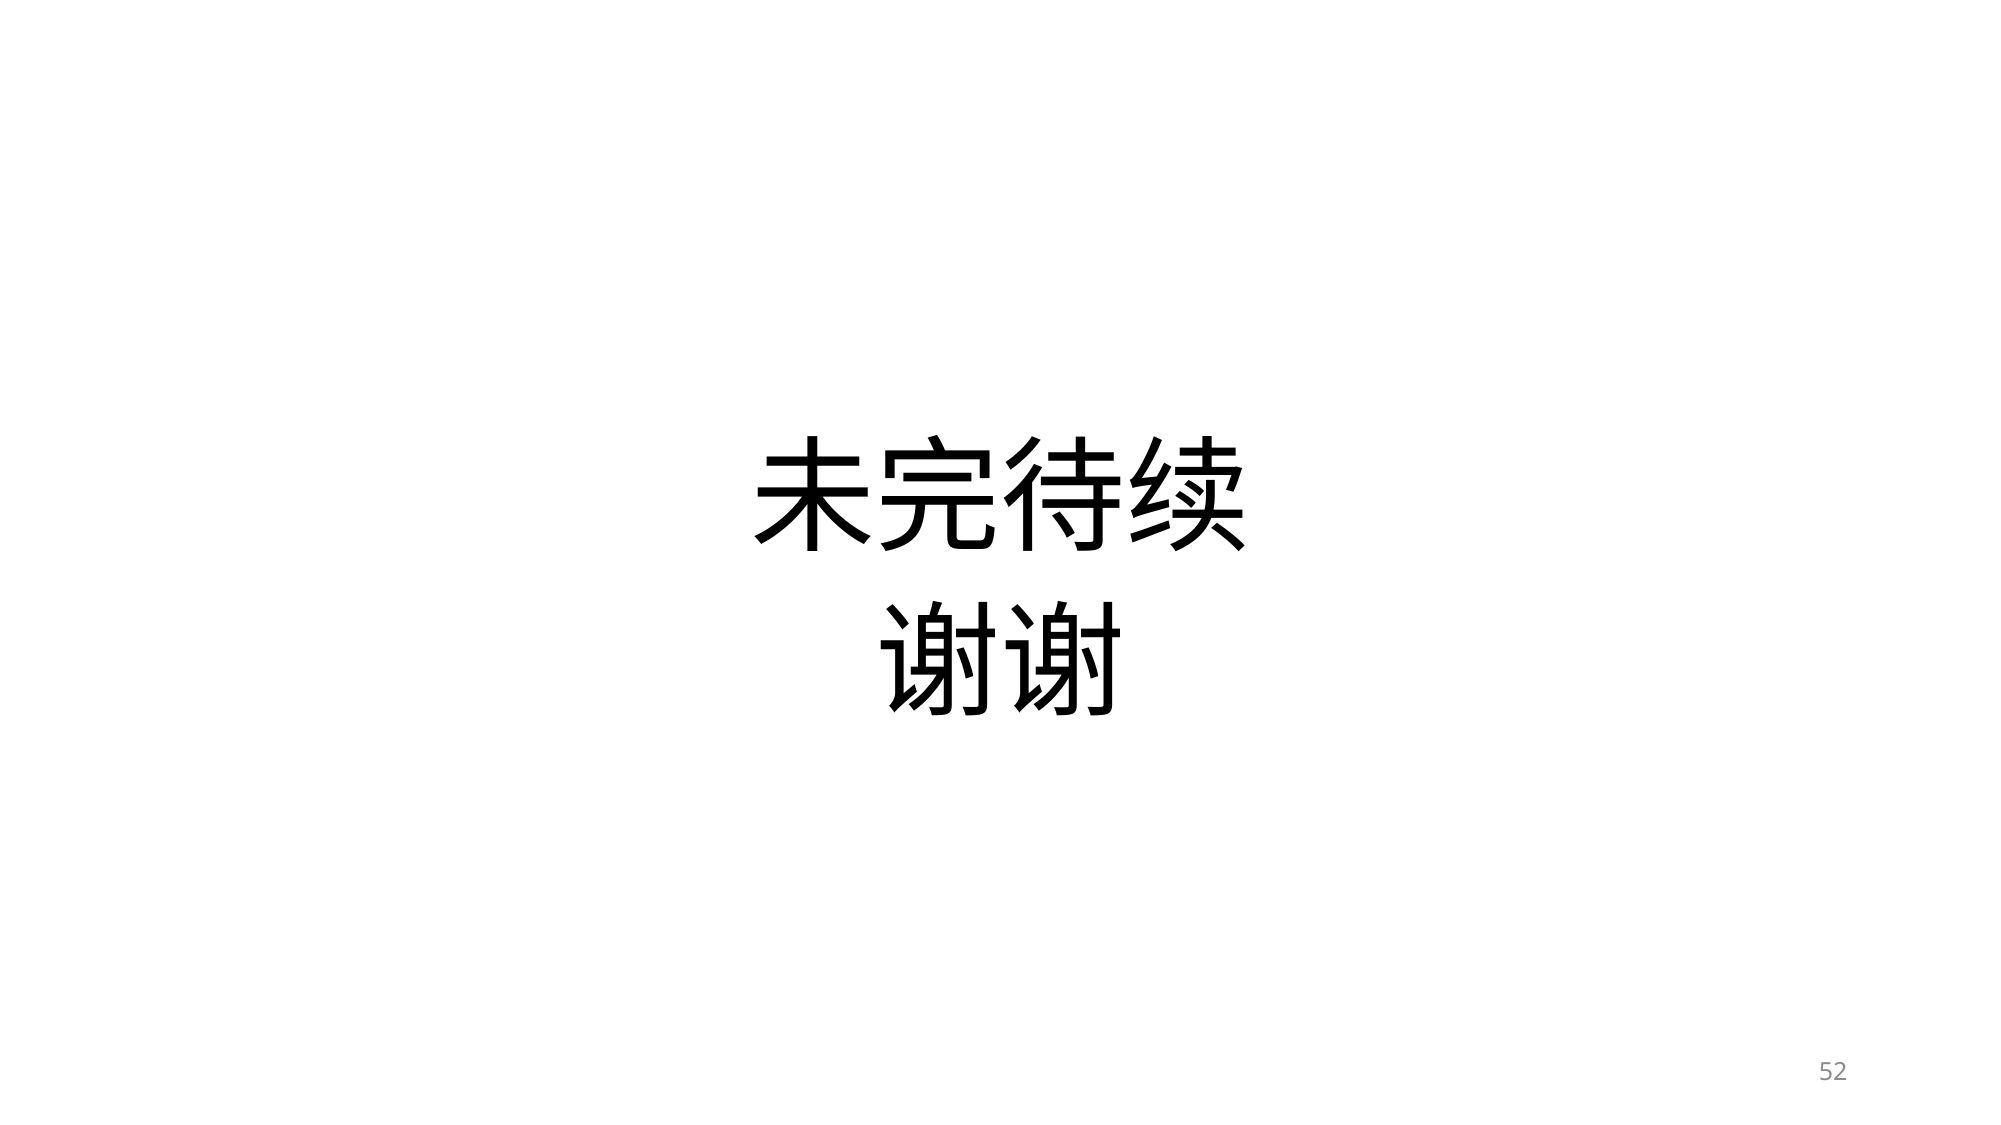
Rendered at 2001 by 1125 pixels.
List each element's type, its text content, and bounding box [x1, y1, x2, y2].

subtitle 谢谢 [249, 590, 1750, 863]
slide_number 52 [1412, 1042, 1863, 1103]
title 未完待续 [249, 184, 1750, 576]
